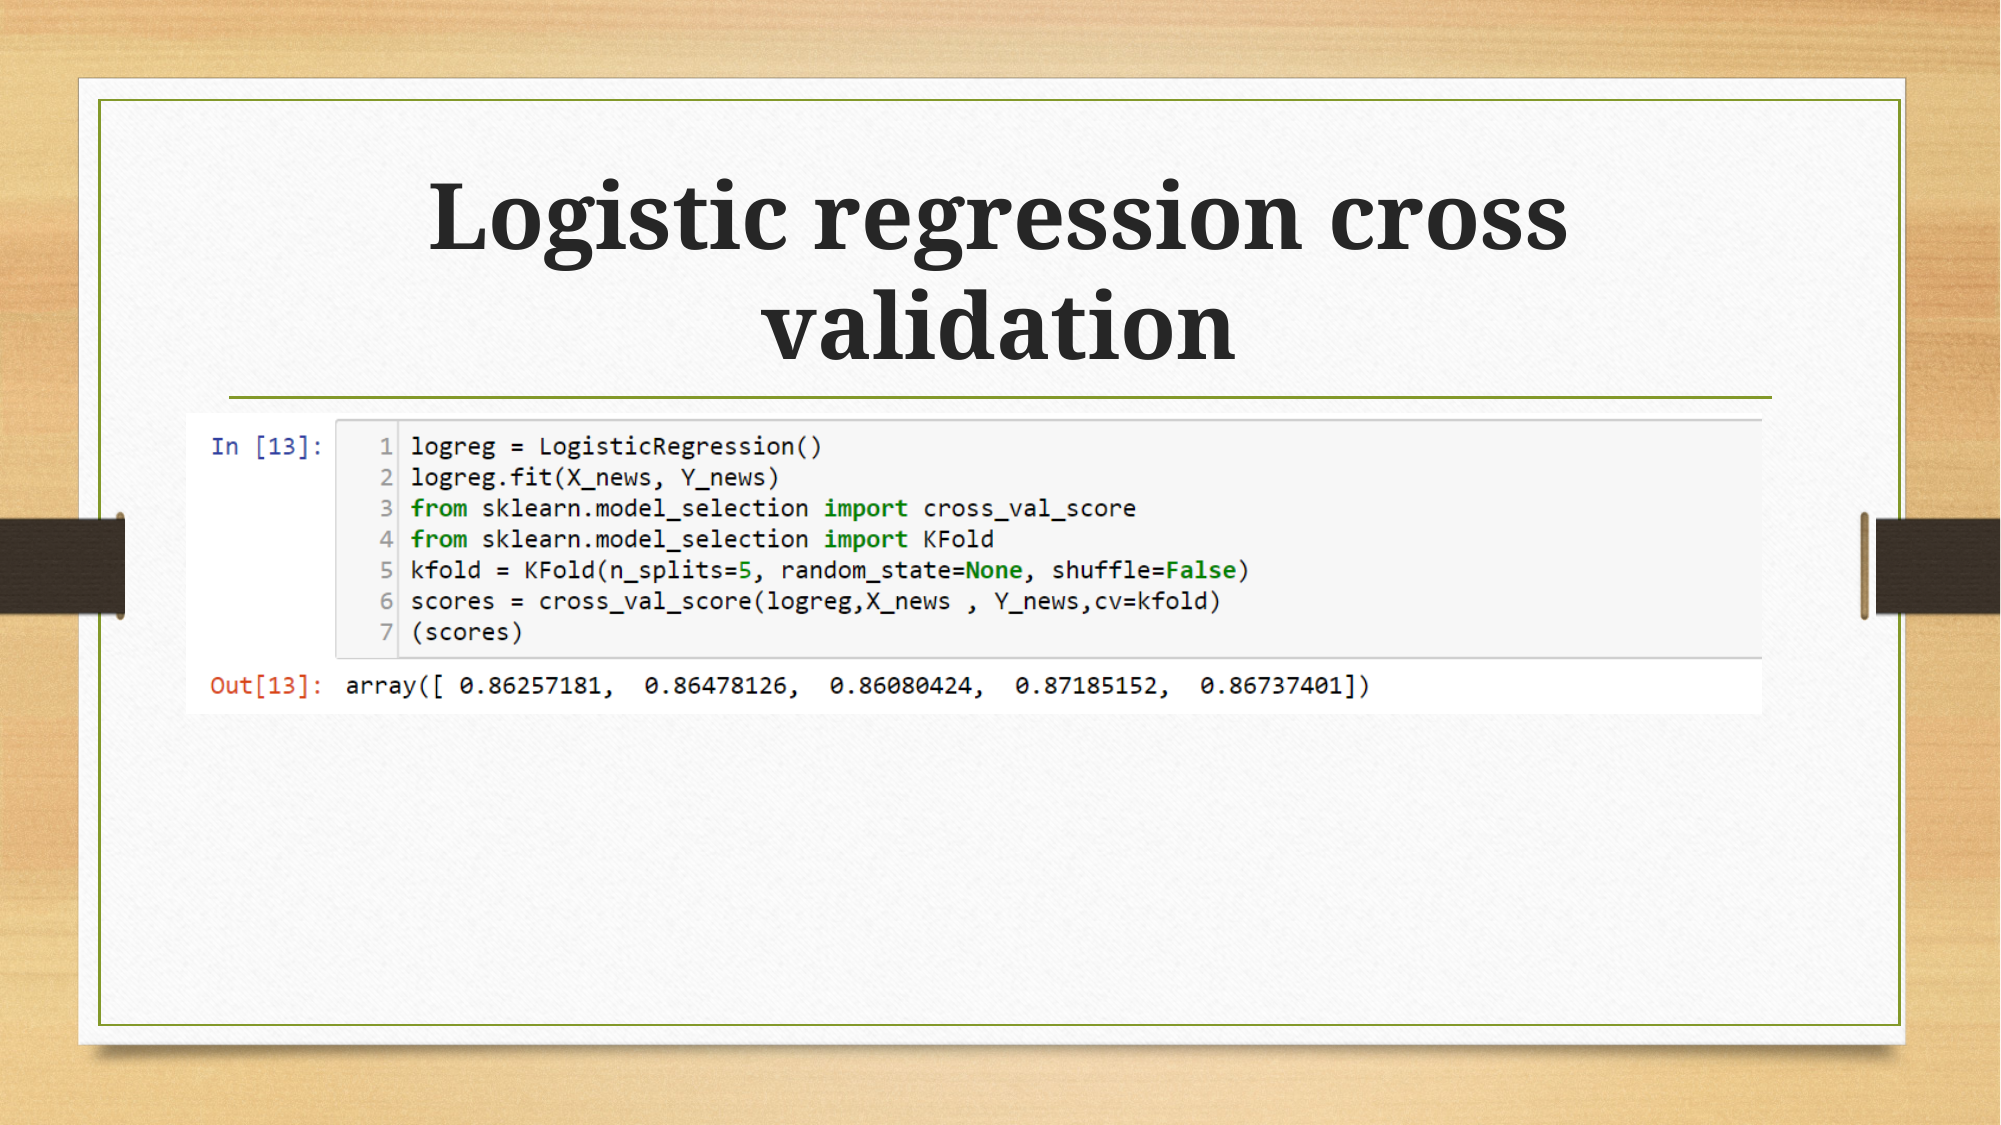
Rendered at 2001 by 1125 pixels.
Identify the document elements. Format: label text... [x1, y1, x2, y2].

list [186, 413, 1762, 714]
title Logistic regression cross validation [212, 161, 1788, 375]
picture [0, 0, 2001, 1125]
